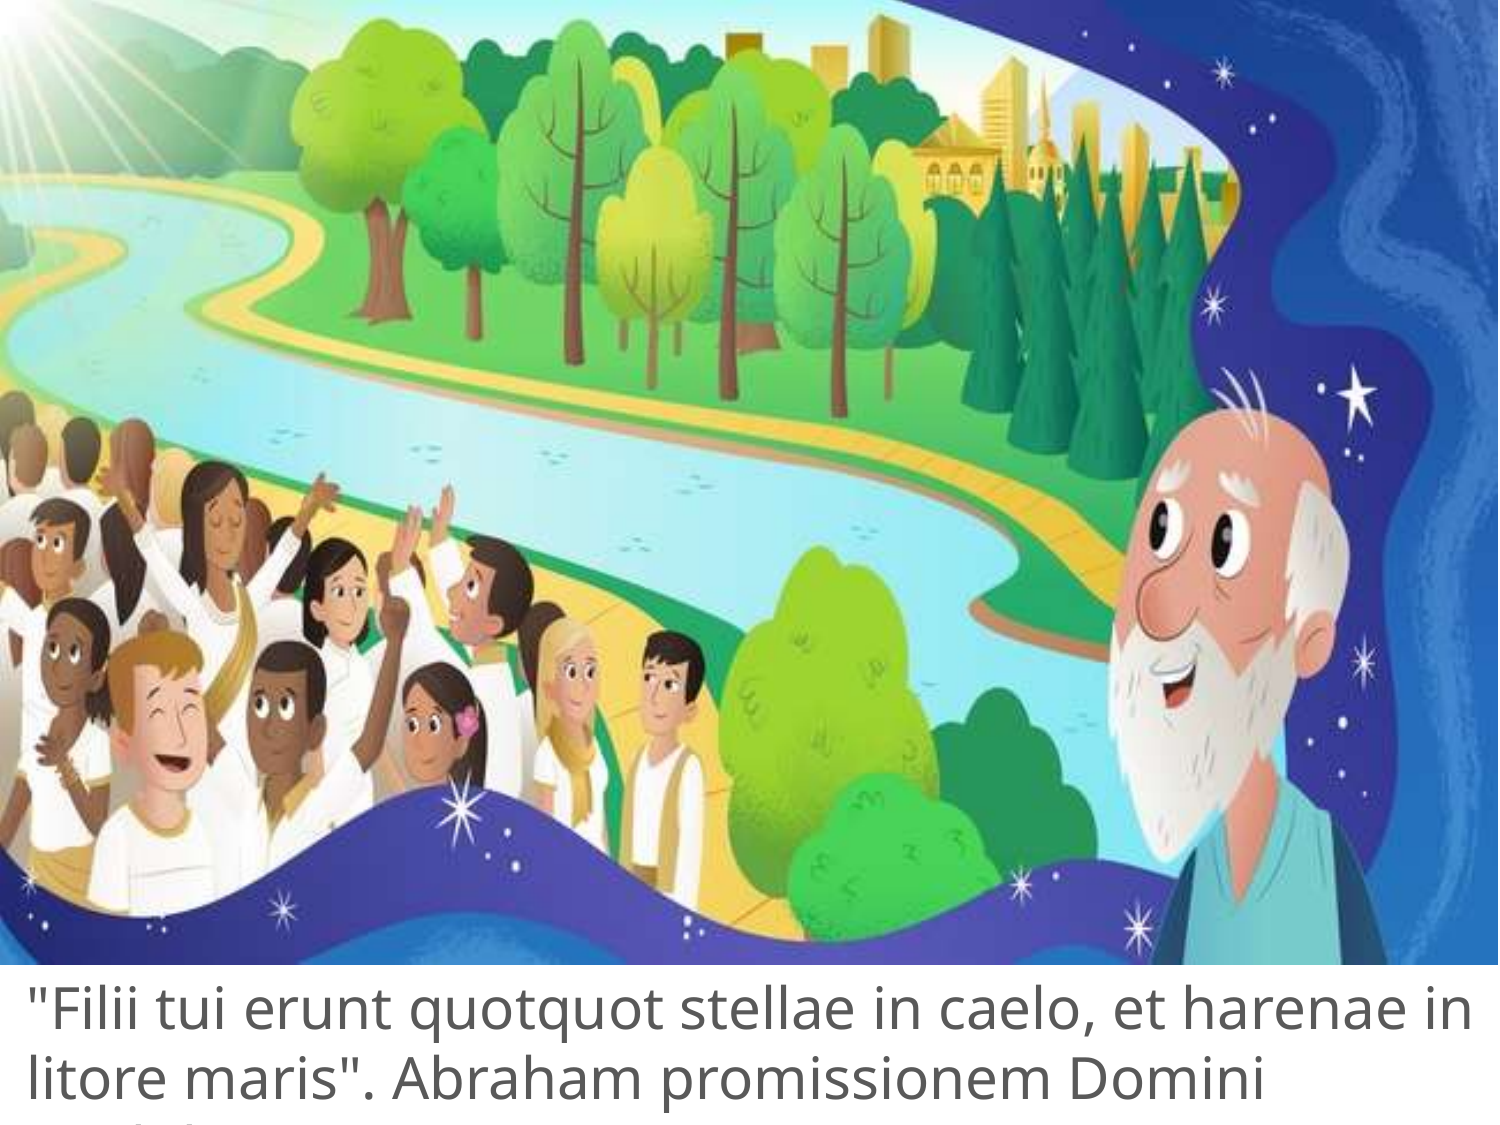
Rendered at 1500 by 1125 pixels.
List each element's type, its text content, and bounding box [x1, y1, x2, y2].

picture [0, 0, 1498, 965]
text_box "Filii tui erunt quotquot stellae in caelo, et harenae in litore maris". Abraham promissionem Domini credidit. [11, 971, 1498, 1125]
